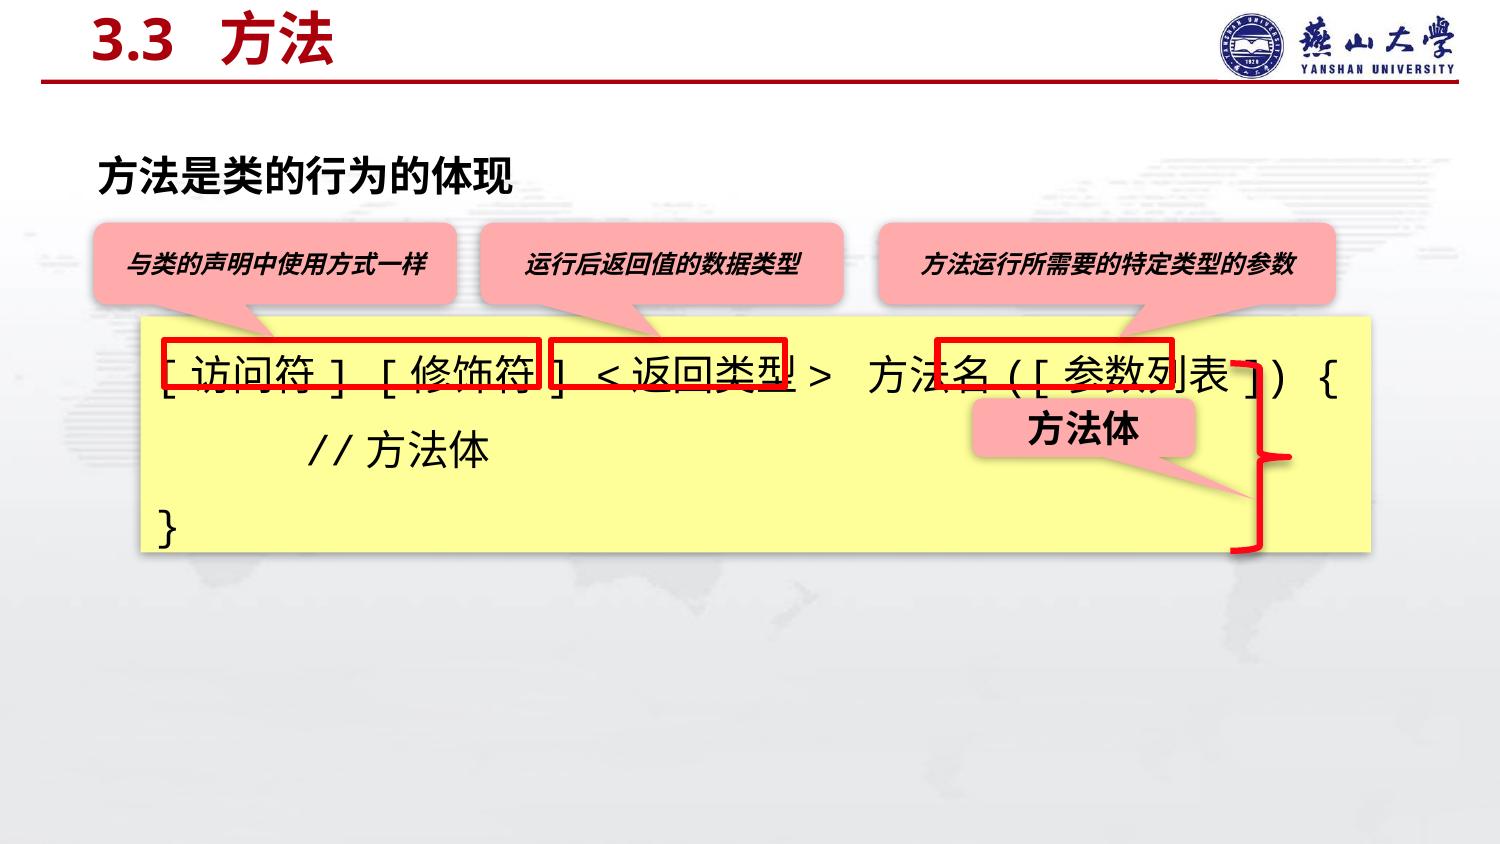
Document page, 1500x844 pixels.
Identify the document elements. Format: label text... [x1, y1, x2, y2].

list 方法是类的行为的体现 语法： [81, 116, 1430, 821]
text_box 方法运行所需要的特定类型的参数 [878, 222, 1336, 338]
picture [0, 1, 1500, 844]
text_box [934, 337, 1175, 390]
text_box [1230, 360, 1293, 554]
title 3.3 方法 [76, 2, 873, 71]
text_box 与类的声明中使用方式一样 [93, 222, 457, 338]
text_box 方法体 [972, 398, 1256, 500]
list [访问符] [修饰符] <返回类型> 方法名([参数列表]) { //方法体 } [140, 316, 1372, 553]
text_box [161, 337, 542, 390]
text_box 运行后返回值的数据类型 [480, 222, 844, 338]
text_box [548, 337, 788, 390]
